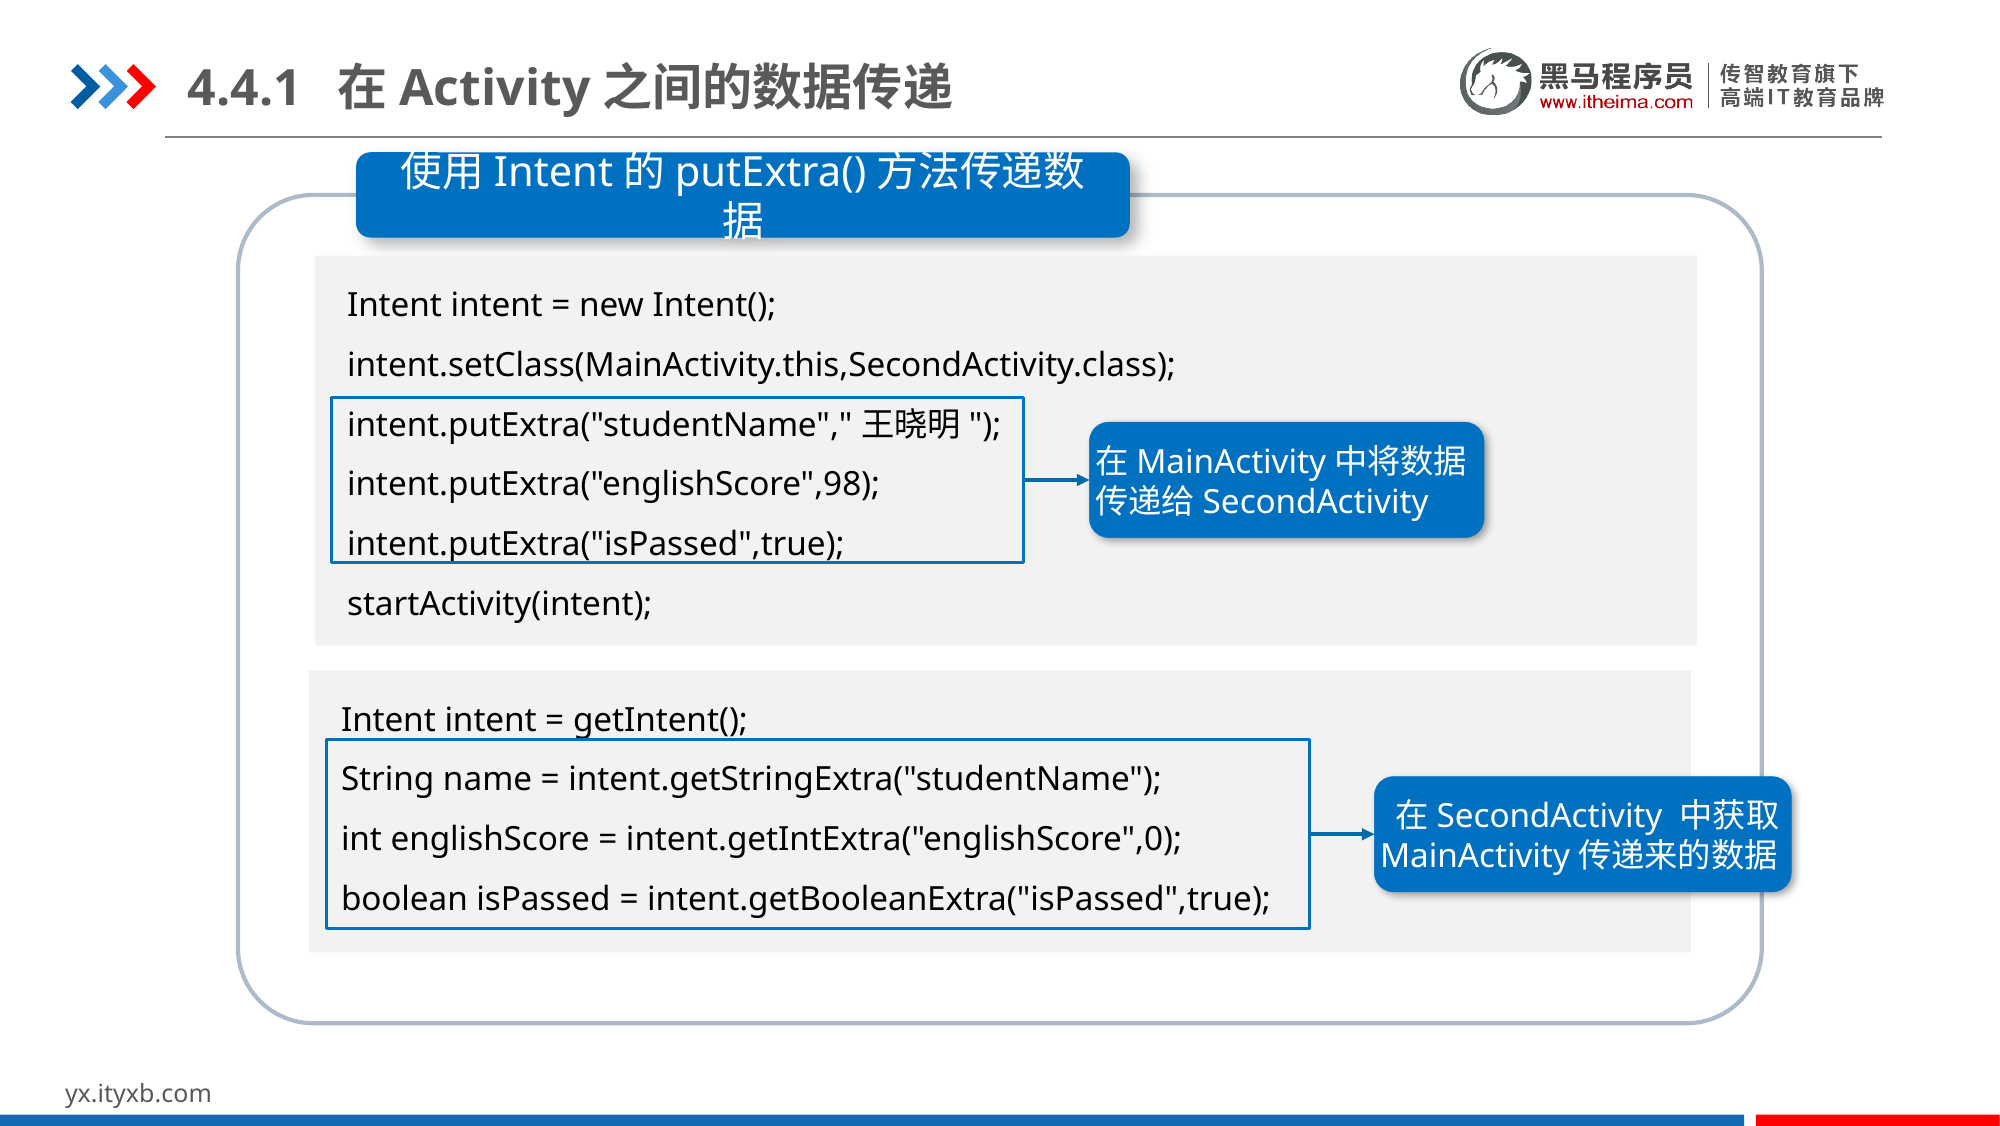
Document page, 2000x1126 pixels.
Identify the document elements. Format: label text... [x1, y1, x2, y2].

text_box 在MainActivity中将数据传递给SecondActivity [1089, 422, 1485, 538]
text_box [235, 192, 1764, 1026]
picture [1460, 48, 1887, 115]
text_box Intent intent = getIntent(); String name = intent.getStringExtra("studentName"); int englishScore = intent.getIntExtra("englishScore",0); boolean isPassed = intent.getBooleanExtra("isPassed",true); [308, 670, 1691, 953]
text_box 在SecondActivity 中获取MainActivity传递来的数据 [1374, 776, 1792, 892]
text_box [331, 397, 1024, 563]
text_box 使用Intent的putExtra()方法传递数据 [353, 150, 1132, 240]
text_box [326, 739, 1310, 929]
text_box 4.4.1 在Activity之间的数据传递 [187, 43, 1154, 127]
text_box Intent intent = new Intent(); intent.setClass(MainActivity.this,SecondActivity.class); intent.putExtra("studentName","王晓明"); intent.putExtra("englishScore",98); intent.putExtra("isPassed",true); startActivity(intent); [314, 255, 1697, 646]
